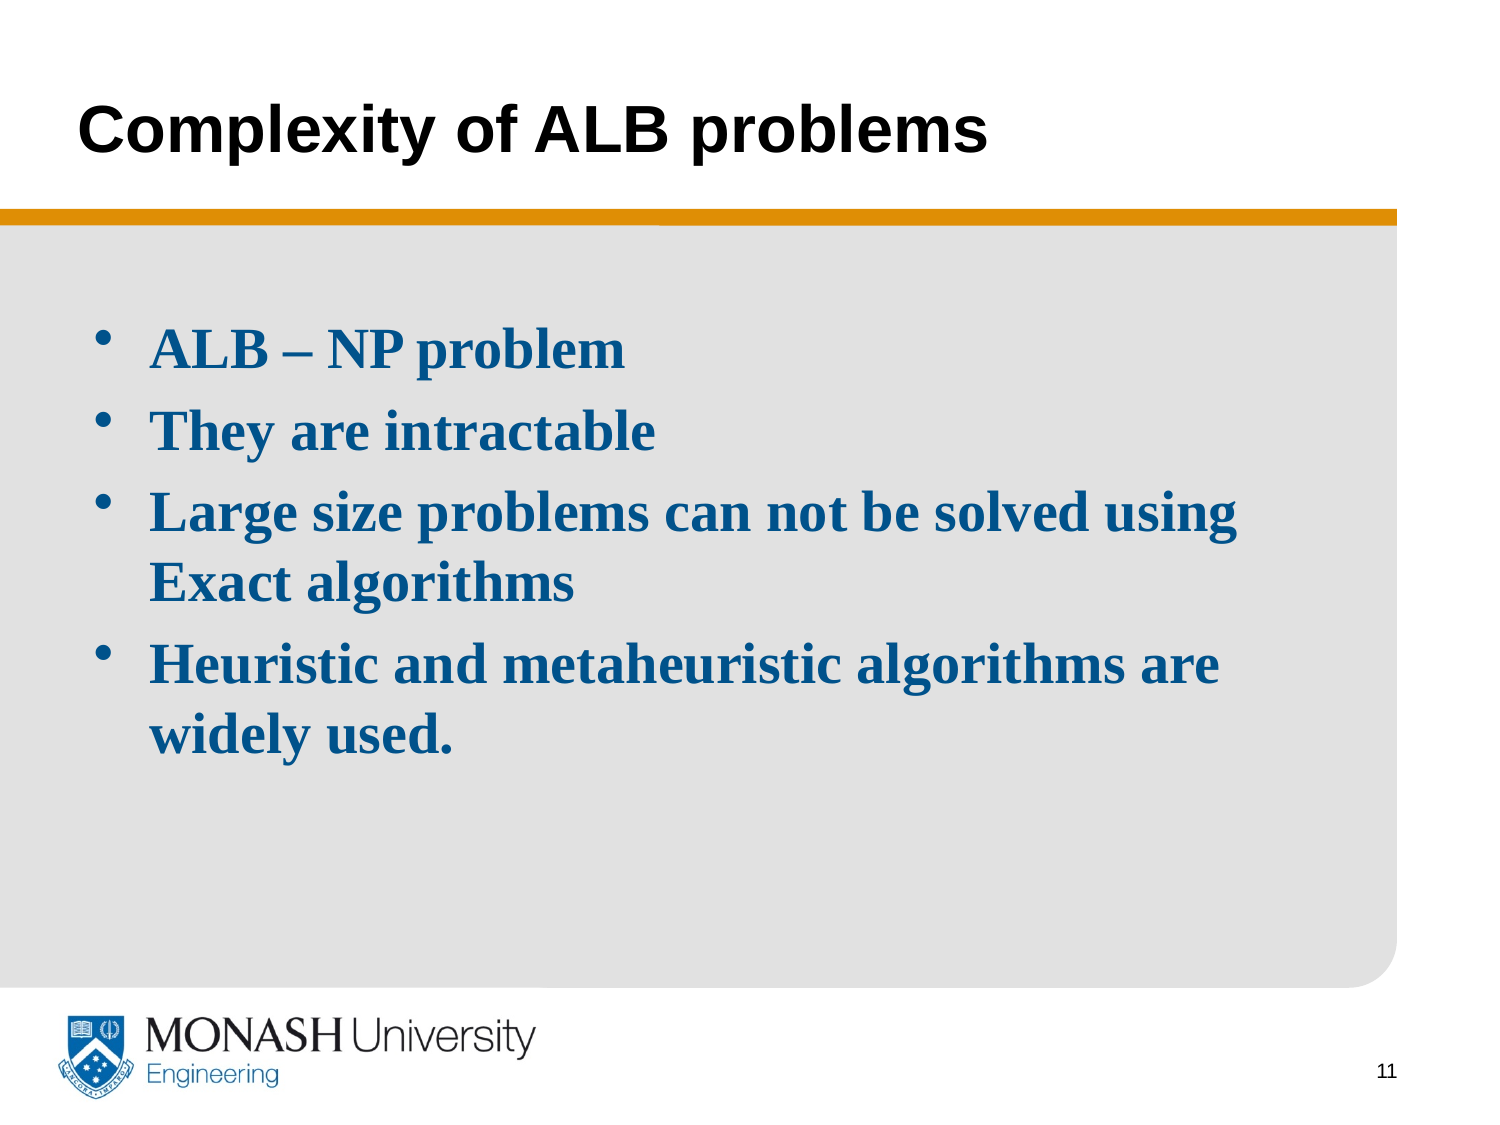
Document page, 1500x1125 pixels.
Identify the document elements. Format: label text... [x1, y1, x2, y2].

title Complexity of ALB problems [62, 24, 1413, 228]
picture [52, 1006, 541, 1106]
list ALB – NP problem They are intractable Large size problems can not be solved using Exact algorithms Heuristic and metaheuristic algorithms are widely used. [62, 302, 1311, 938]
